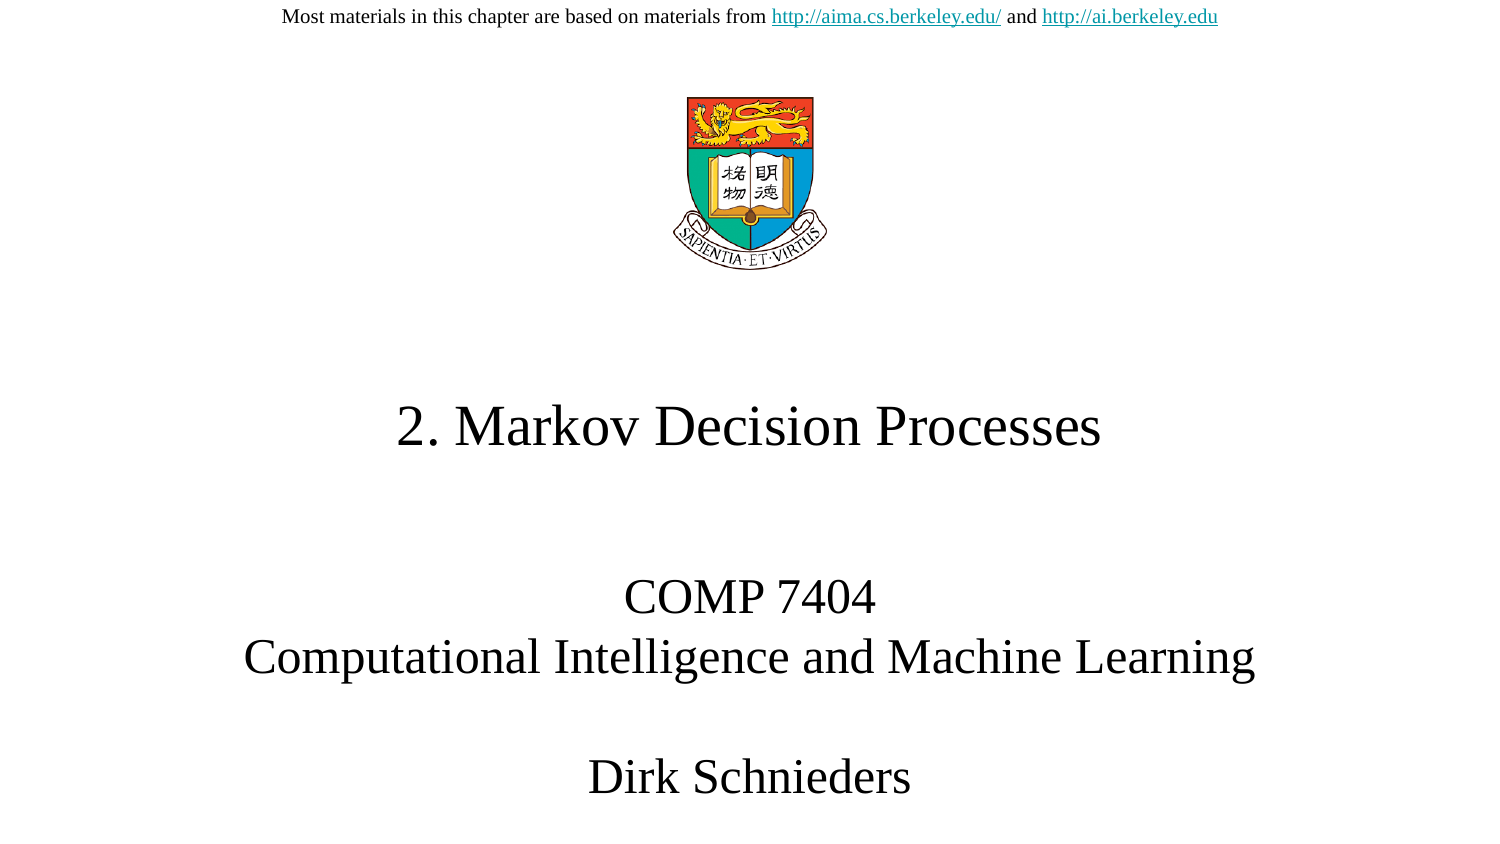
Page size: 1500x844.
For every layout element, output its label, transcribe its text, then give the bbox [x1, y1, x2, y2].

title 2. Markov Decision Processes [15, 379, 1485, 465]
picture [673, 96, 827, 270]
text_box Most materials in this chapter are based on materials from http://aima.cs.berkeley.edu/ and http://ai.berkeley.edu [0, 0, 1500, 39]
title COMP 7404 Computational Intelligence and Machine Learning Dirk Schnieders [15, 548, 1485, 817]
